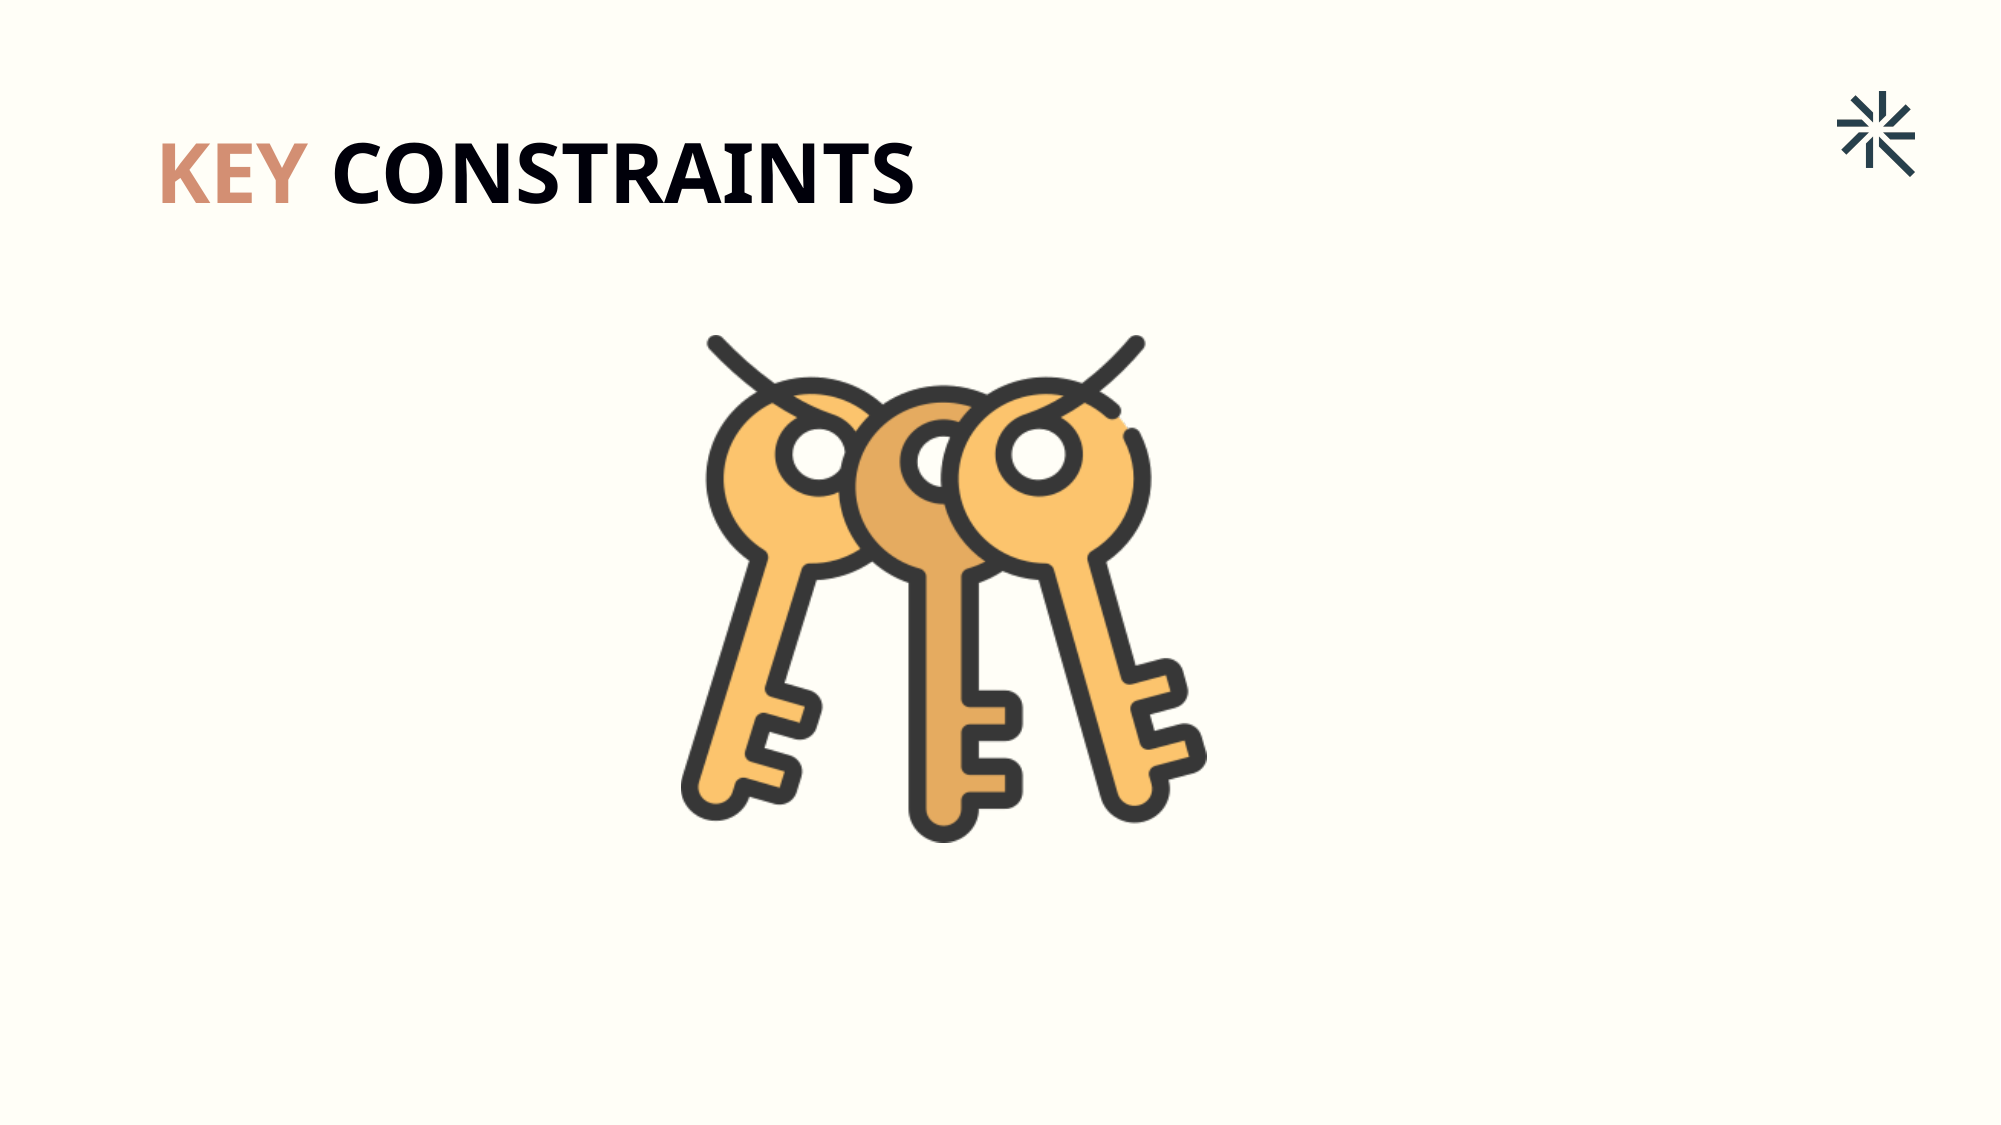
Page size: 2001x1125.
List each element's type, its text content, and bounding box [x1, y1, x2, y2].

picture [1837, 91, 1915, 177]
text_box KEY CONSTRAINTS [143, 105, 1910, 235]
picture [681, 335, 1207, 843]
